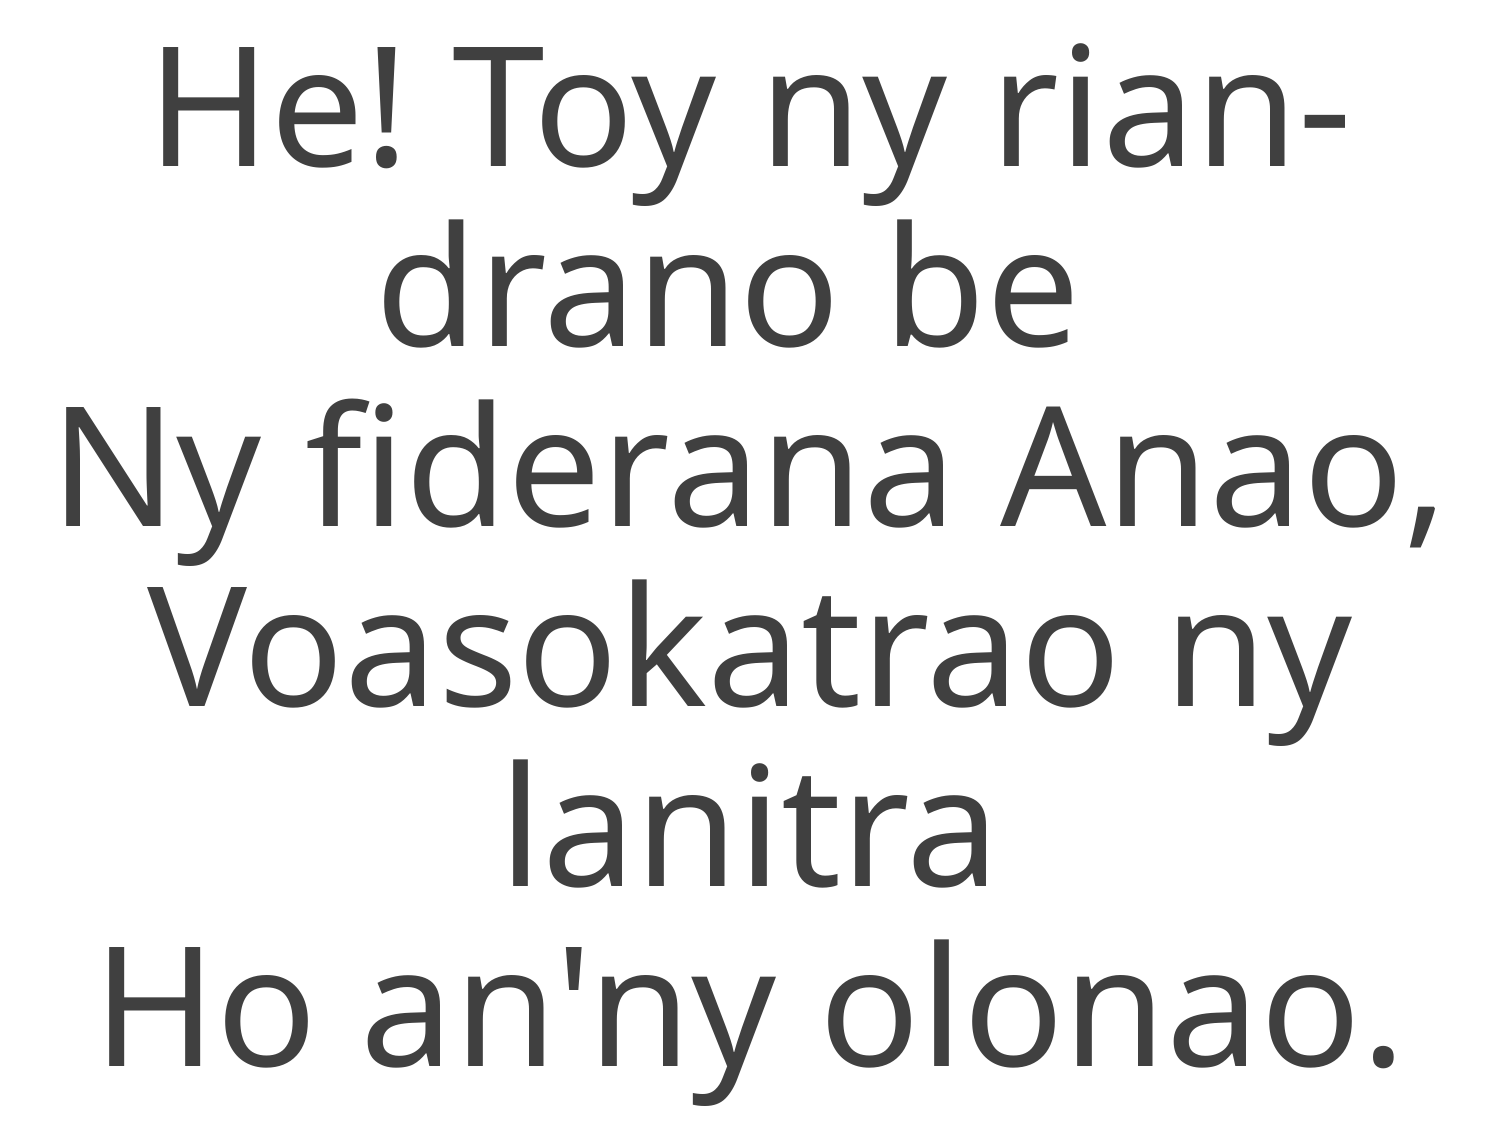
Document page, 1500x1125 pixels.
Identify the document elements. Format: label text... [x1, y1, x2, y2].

title He! Toy ny rian-drano be Ny fiderana Anao, Voasokatrao ny lanitra Ho an'ny olonao. [0, 453, 1500, 672]
